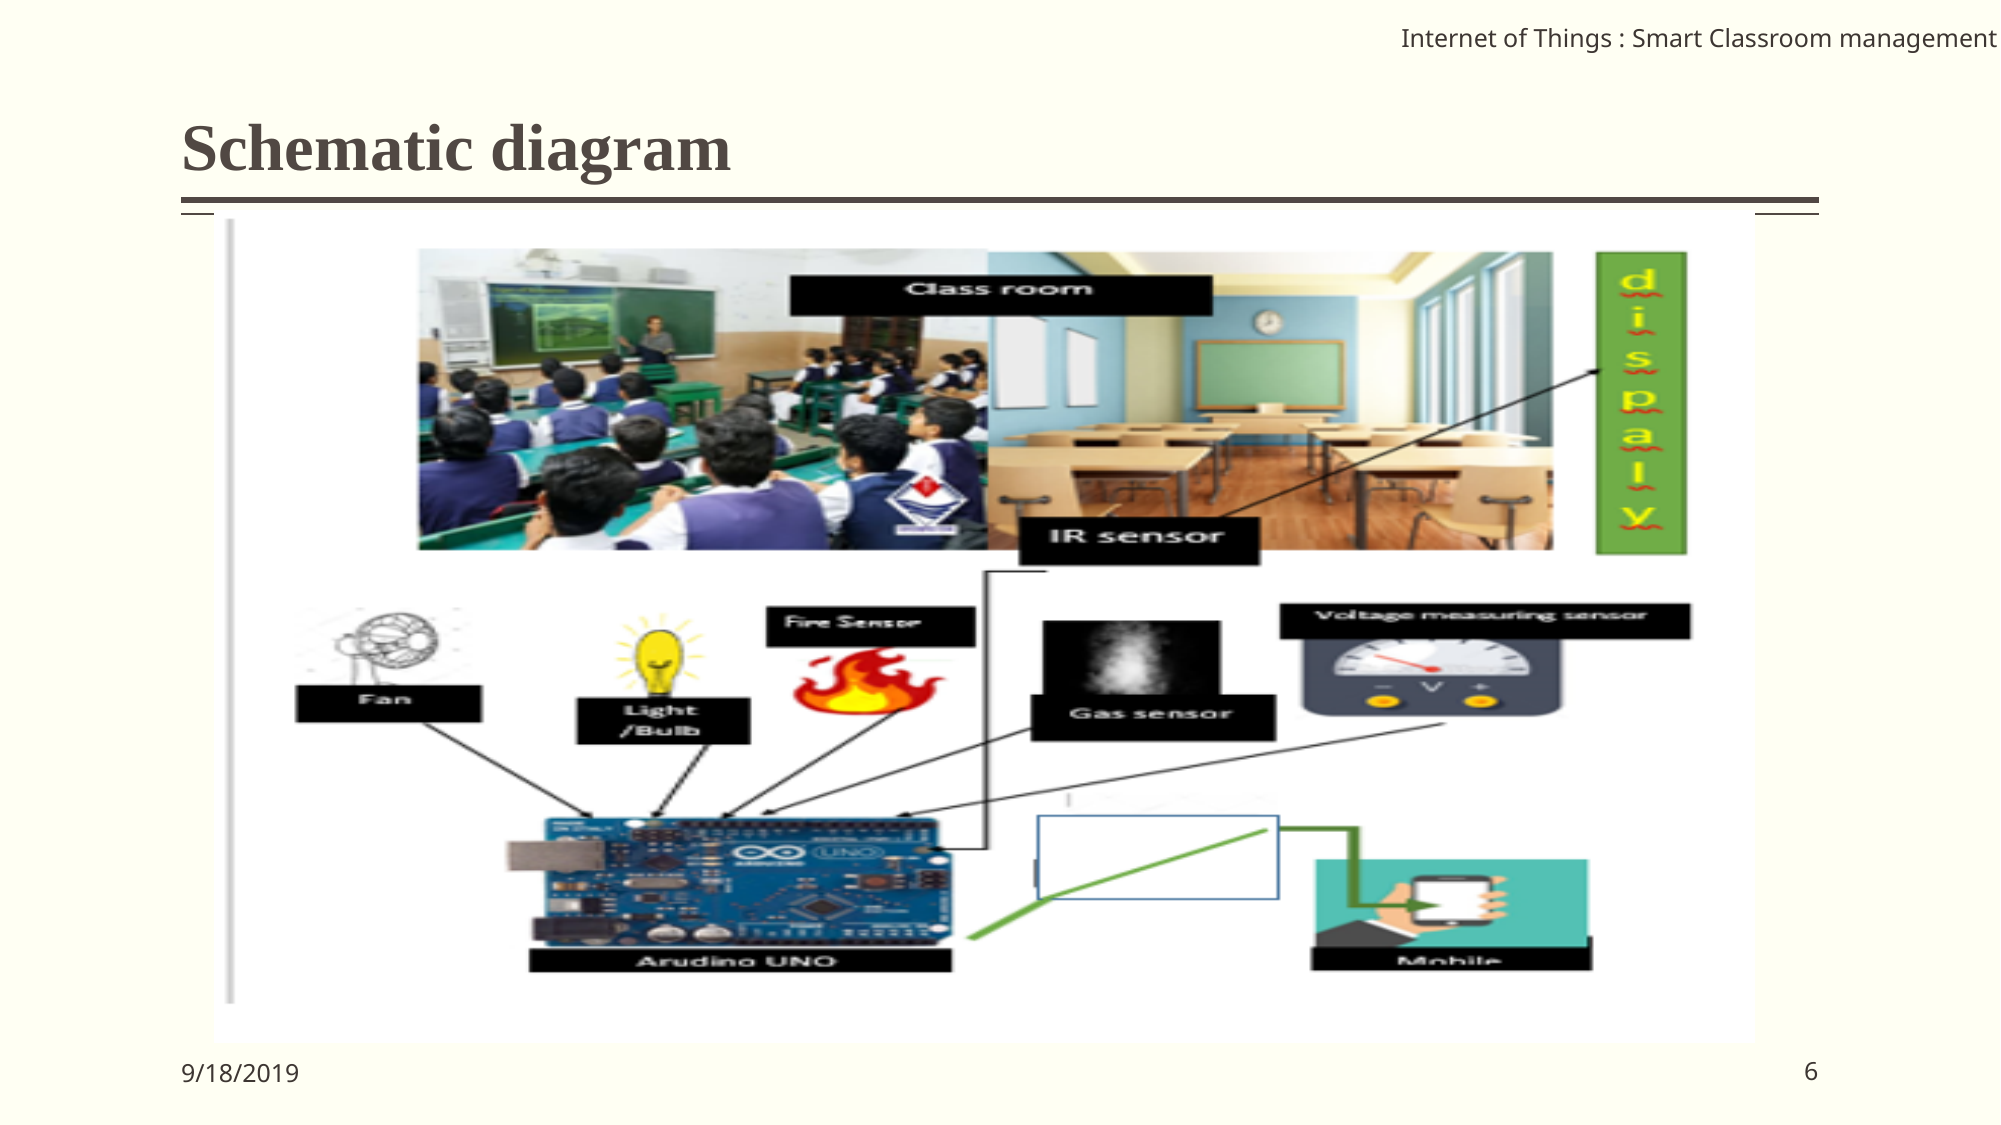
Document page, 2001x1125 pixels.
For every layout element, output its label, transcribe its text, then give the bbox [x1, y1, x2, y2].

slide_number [181, 1042, 482, 1103]
title Schematic diagram [181, 12, 1819, 193]
footer Internet of Things : Smart Classroom management [1399, 7, 2000, 68]
slide_number 6 [1518, 1042, 1819, 1103]
picture [214, 210, 1755, 1043]
